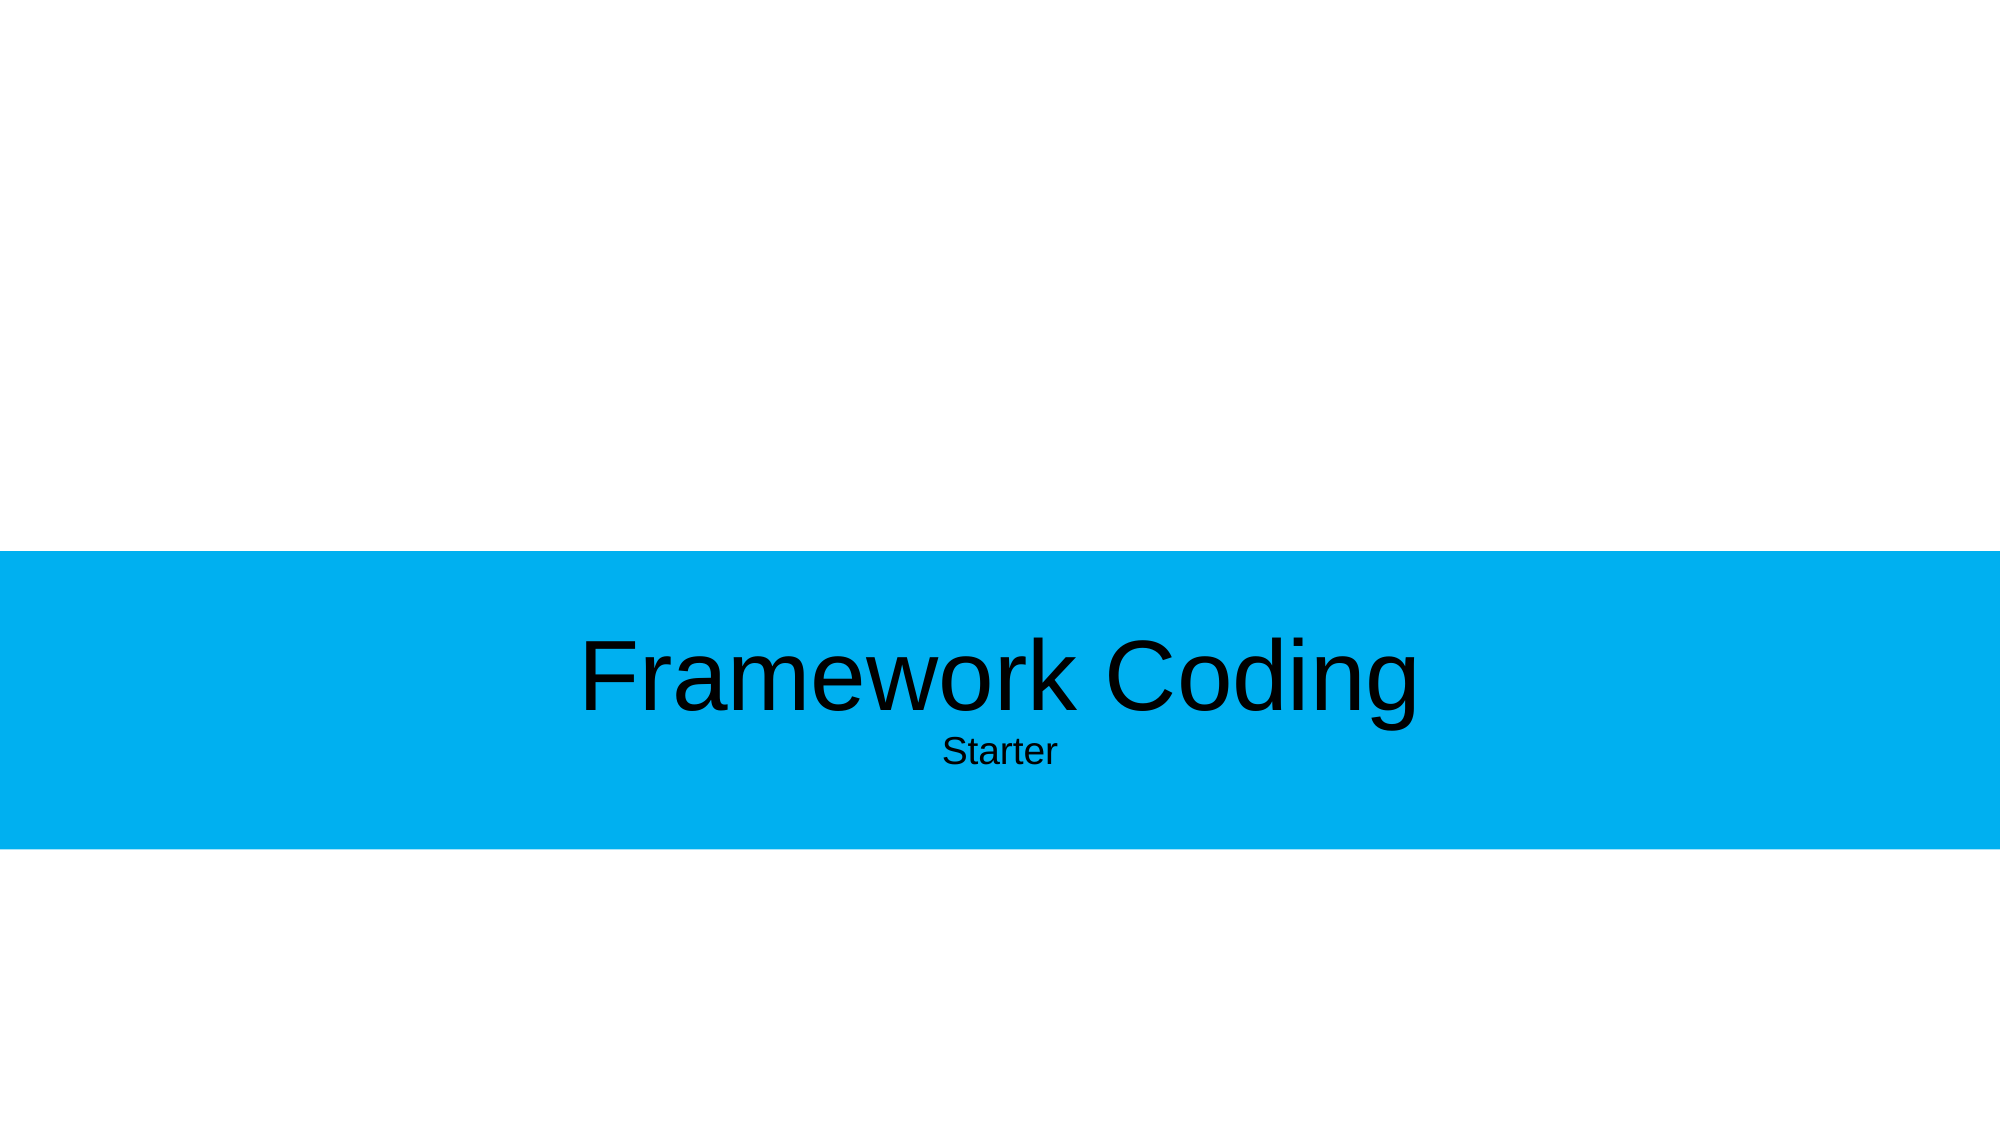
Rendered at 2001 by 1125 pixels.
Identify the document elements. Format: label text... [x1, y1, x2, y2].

text_box [0, 550, 2000, 602]
text_box Starter [0, 717, 2000, 780]
text_box Framework Coding [0, 602, 2000, 717]
text_box [0, 780, 2000, 850]
